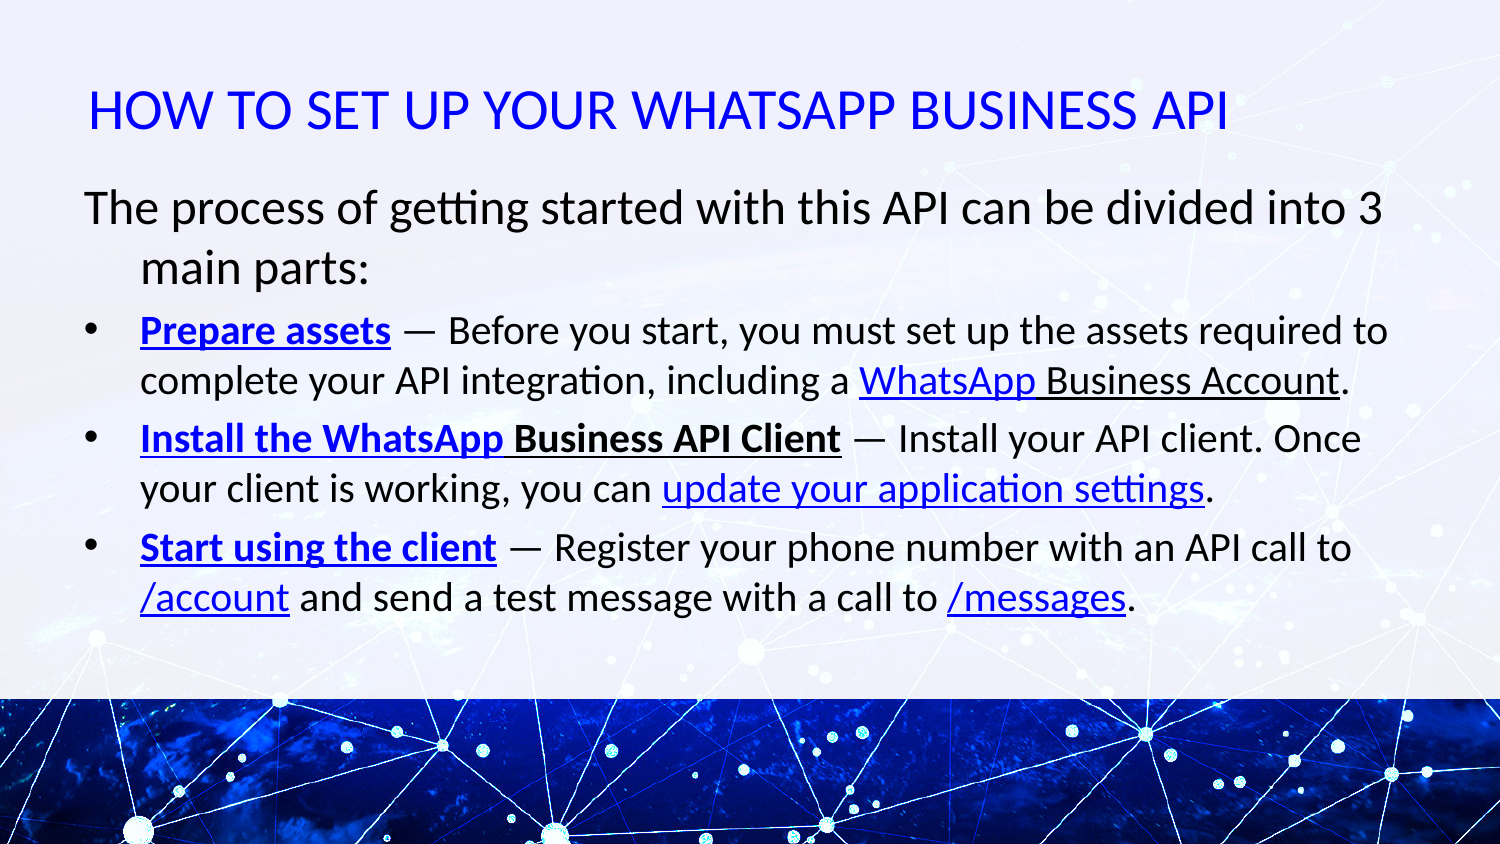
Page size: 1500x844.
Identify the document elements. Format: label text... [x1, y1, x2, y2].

list The process of getting started with this API can be divided into 3 main parts: Prepare assets — Before you start, you must set up the assets required to complete your API integration, including a WhatsApp Business Account. Install the WhatsApp Business API Client — Install your API client. Once your client is working, you can update your application settings. Start using the client — Register your phone number with an API call to /account and send a test message with a call to /messages. [68, 166, 1427, 798]
picture [0, 0, 1500, 844]
title HOW TO SET UP YOUR WHATSAPP BUSINESS API [73, 44, 1427, 166]
